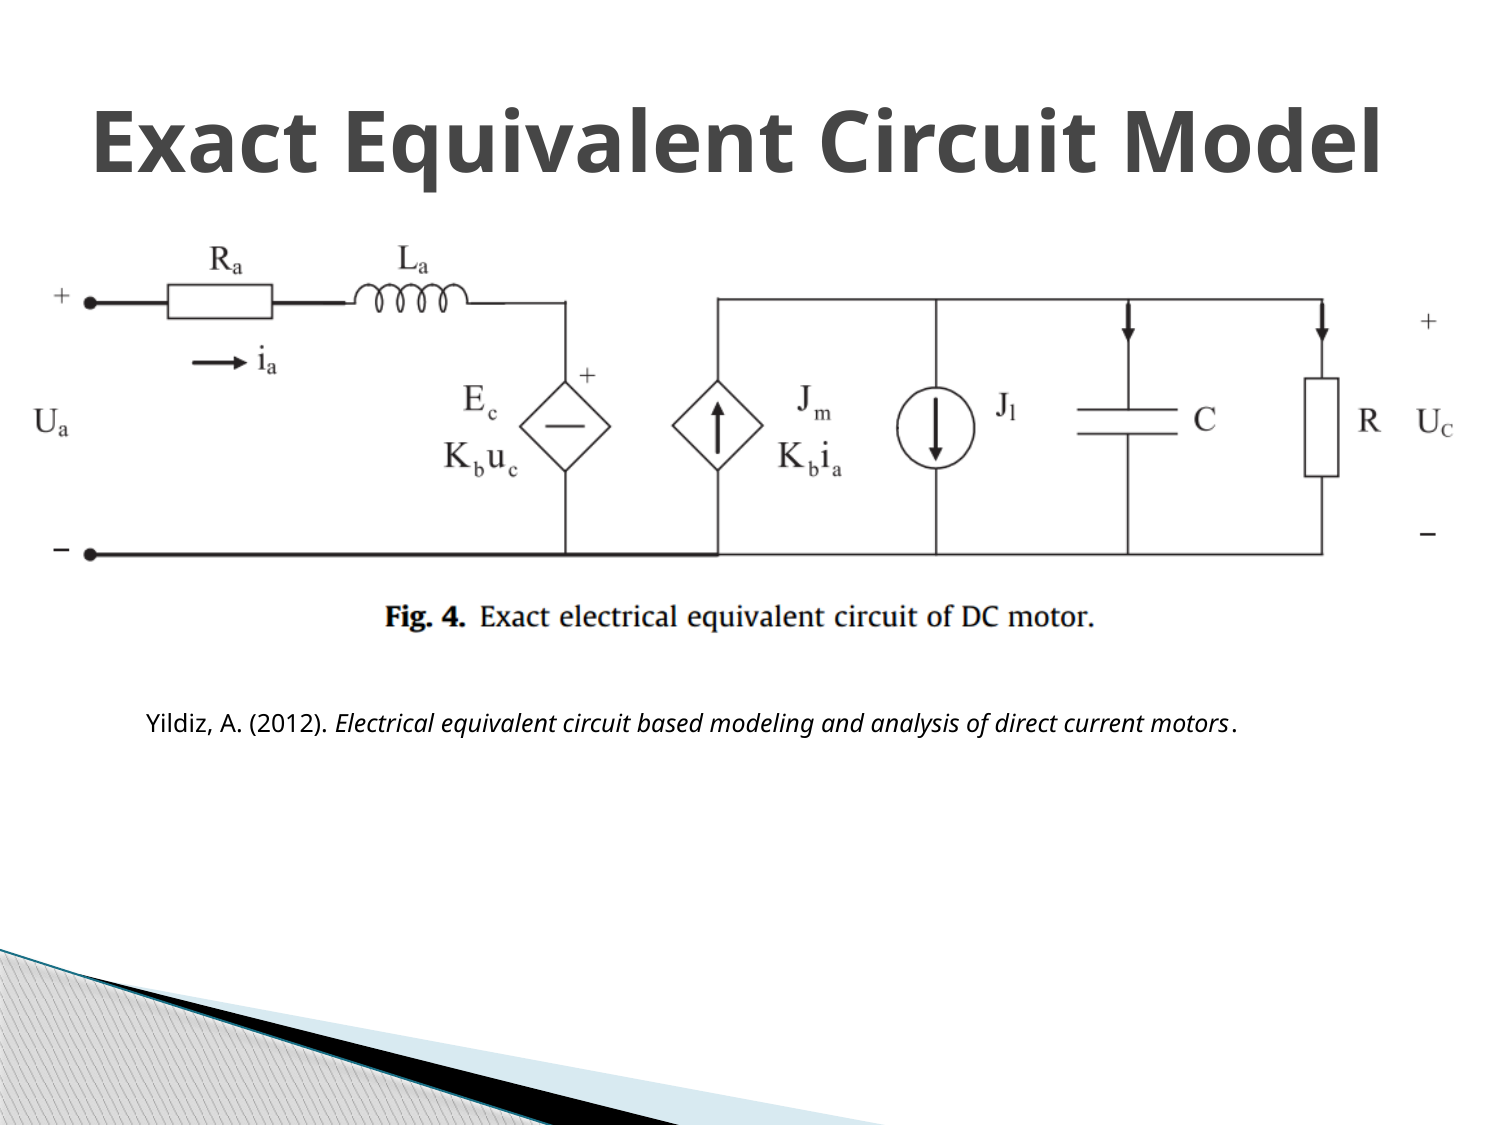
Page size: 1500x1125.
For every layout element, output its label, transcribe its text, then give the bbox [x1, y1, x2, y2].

text_box Yildiz, A. (2012). Electrical equivalent circuit based modeling and analysis of direct current motors. [131, 699, 1369, 745]
title Exact Equivalent Circuit Model [75, 45, 1425, 224]
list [12, 224, 1488, 652]
